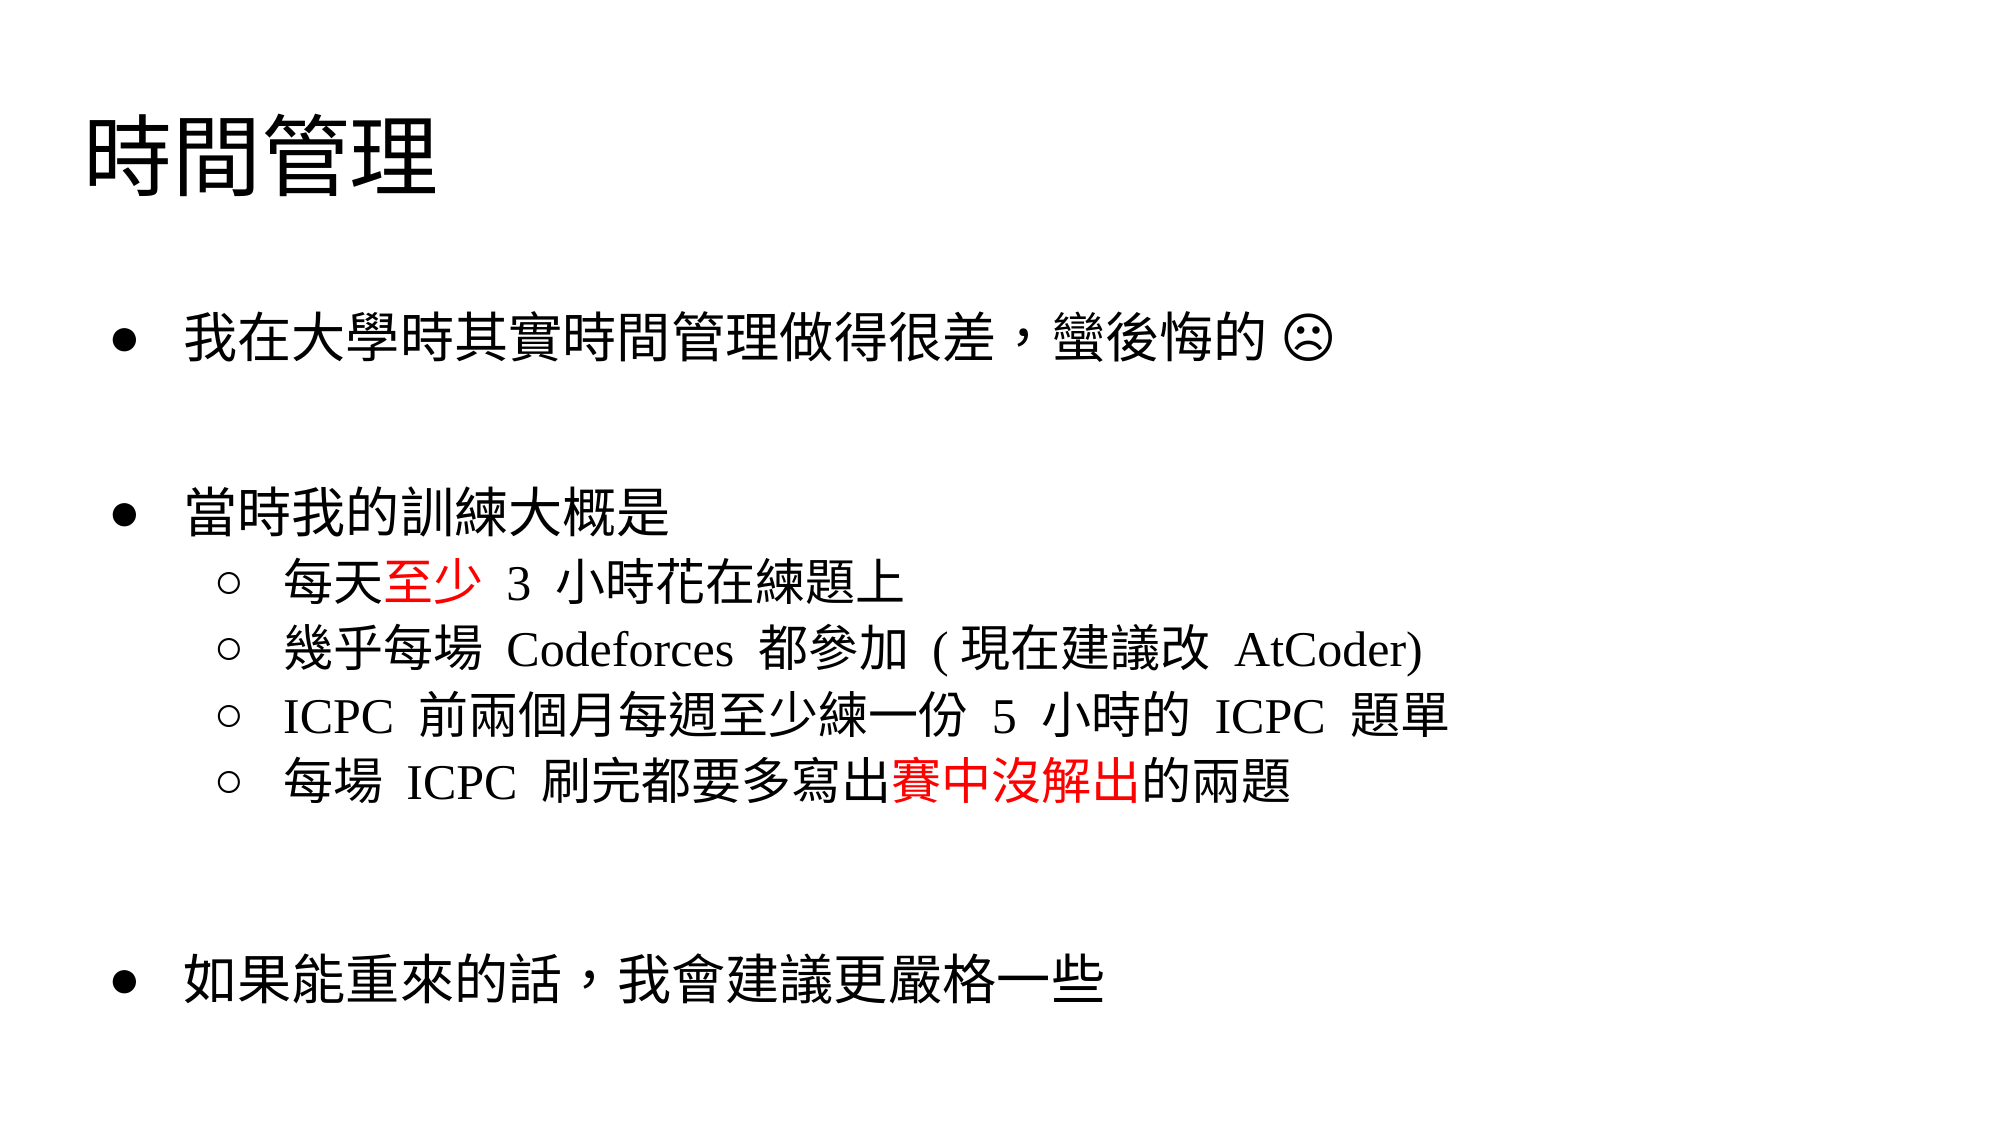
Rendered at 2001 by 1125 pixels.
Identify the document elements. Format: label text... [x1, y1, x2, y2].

title 時間管理 [68, 97, 1932, 223]
list 我在大學時其實時間管理做得很差，蠻後悔的 ☹ 當時我的訓練大概是 每天至少 3 小時花在練題上 幾乎每場 Codeforces 都參加 (現在建議改 AtCoder) ICPC 前兩個月每週至少練一份 5 小時的 ICPC 題單 每場 ICPC 刷完都要多寫出賽中沒解出的兩題 如果能重來的話，我會建議更嚴格一些 [68, 295, 1932, 1000]
